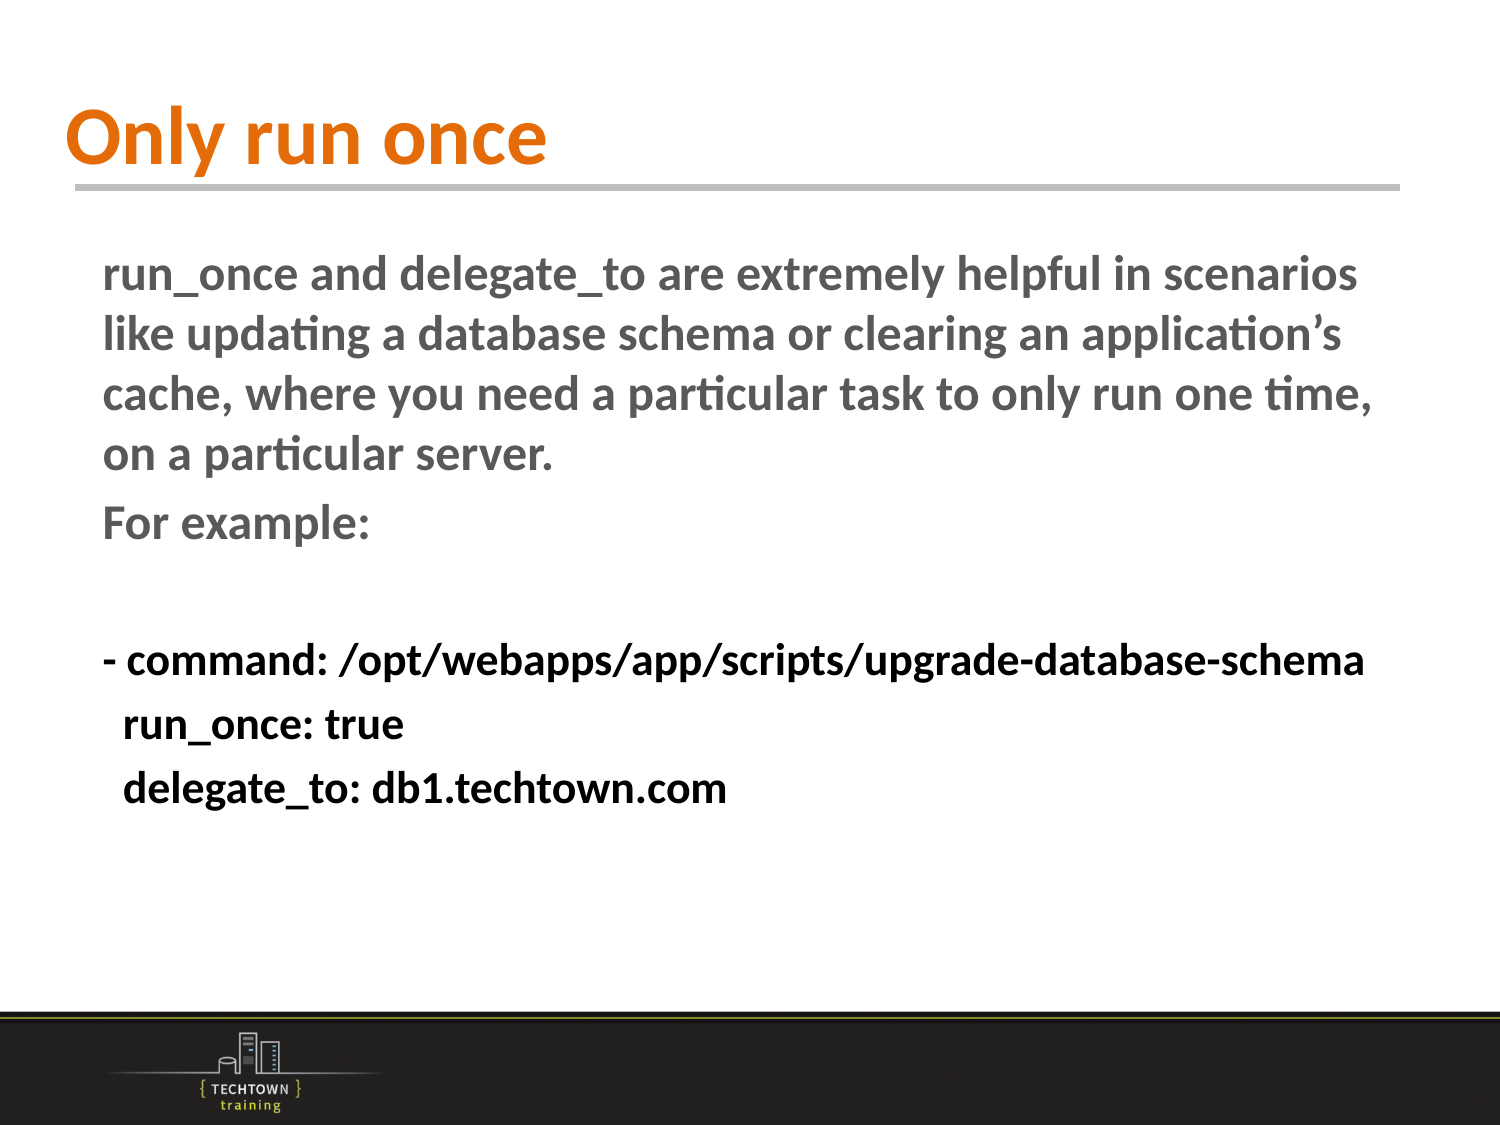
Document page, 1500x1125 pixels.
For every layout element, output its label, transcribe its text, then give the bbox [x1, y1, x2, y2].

title Only run once [50, 37, 1450, 225]
text_box run_once and delegate_to are extremely helpful in scenarios like updating a database schema or clearing an application’s cache, where you need a particular task to only run one time, on a particular server. For example: - command: /opt/webapps/app/scripts/upgrade-database-schema run_once: true delegate_to: db1.techtown.com [87, 232, 1450, 1013]
picture [0, 0, 1500, 1125]
